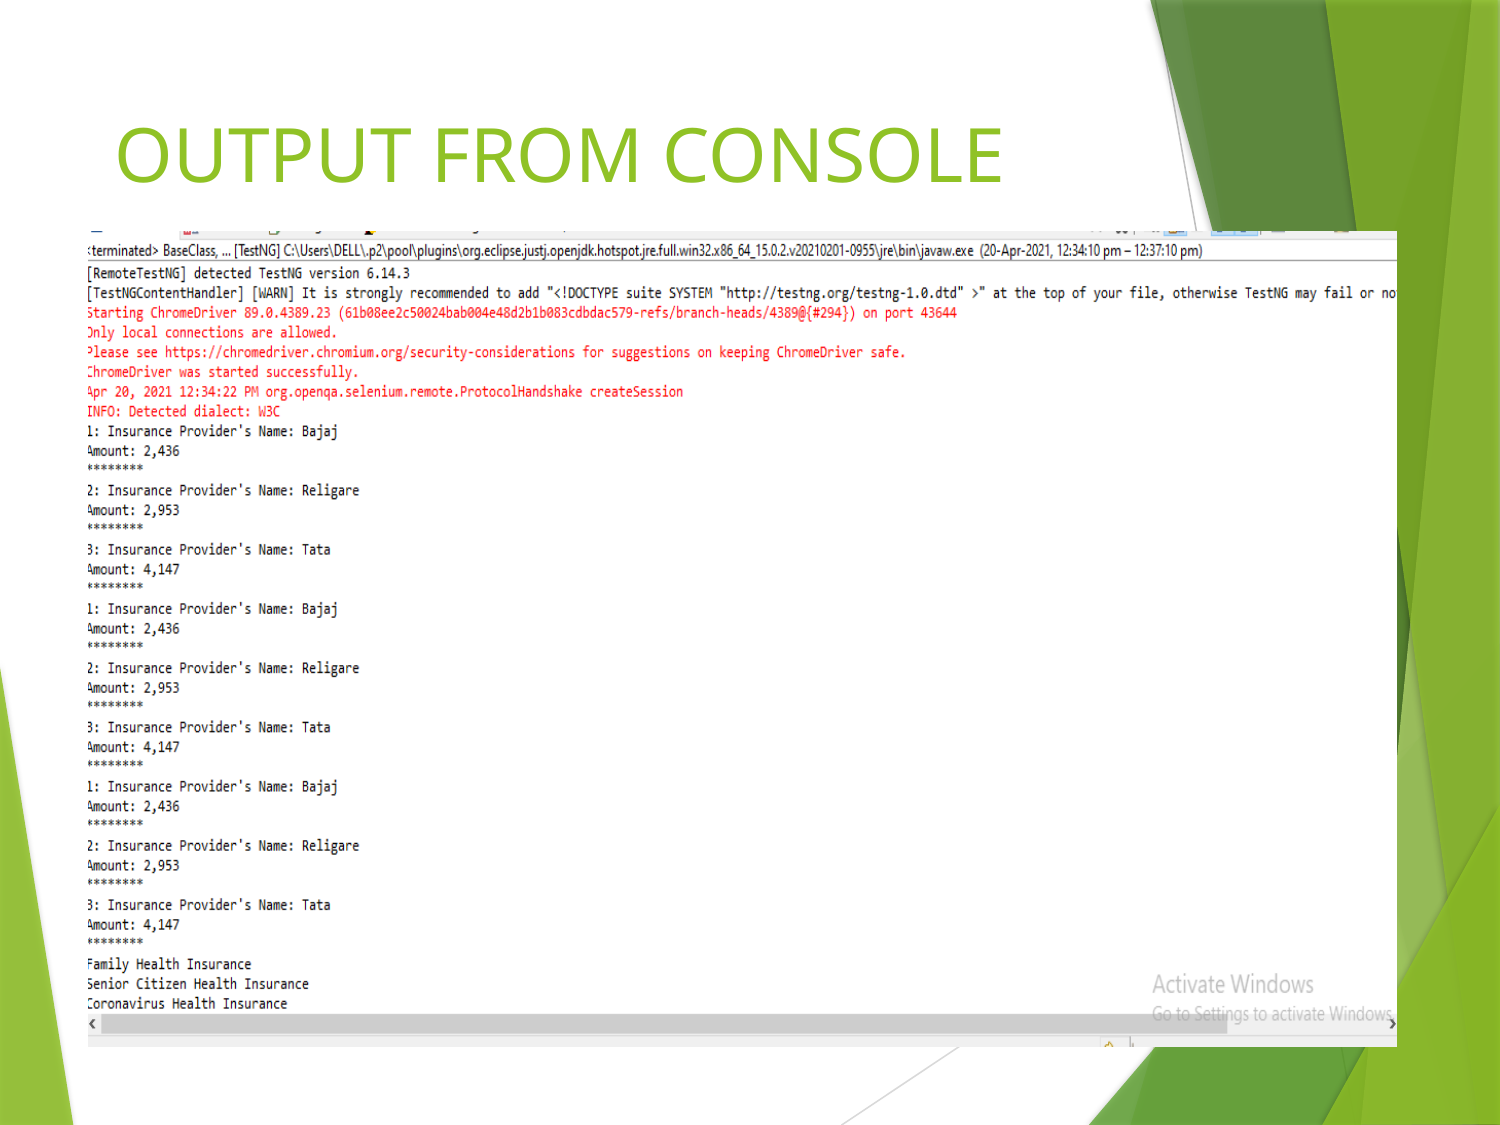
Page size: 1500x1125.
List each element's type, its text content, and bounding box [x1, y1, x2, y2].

title OUTPUT FROM CONSOLE [99, 99, 1142, 230]
picture [87, 231, 1397, 1048]
